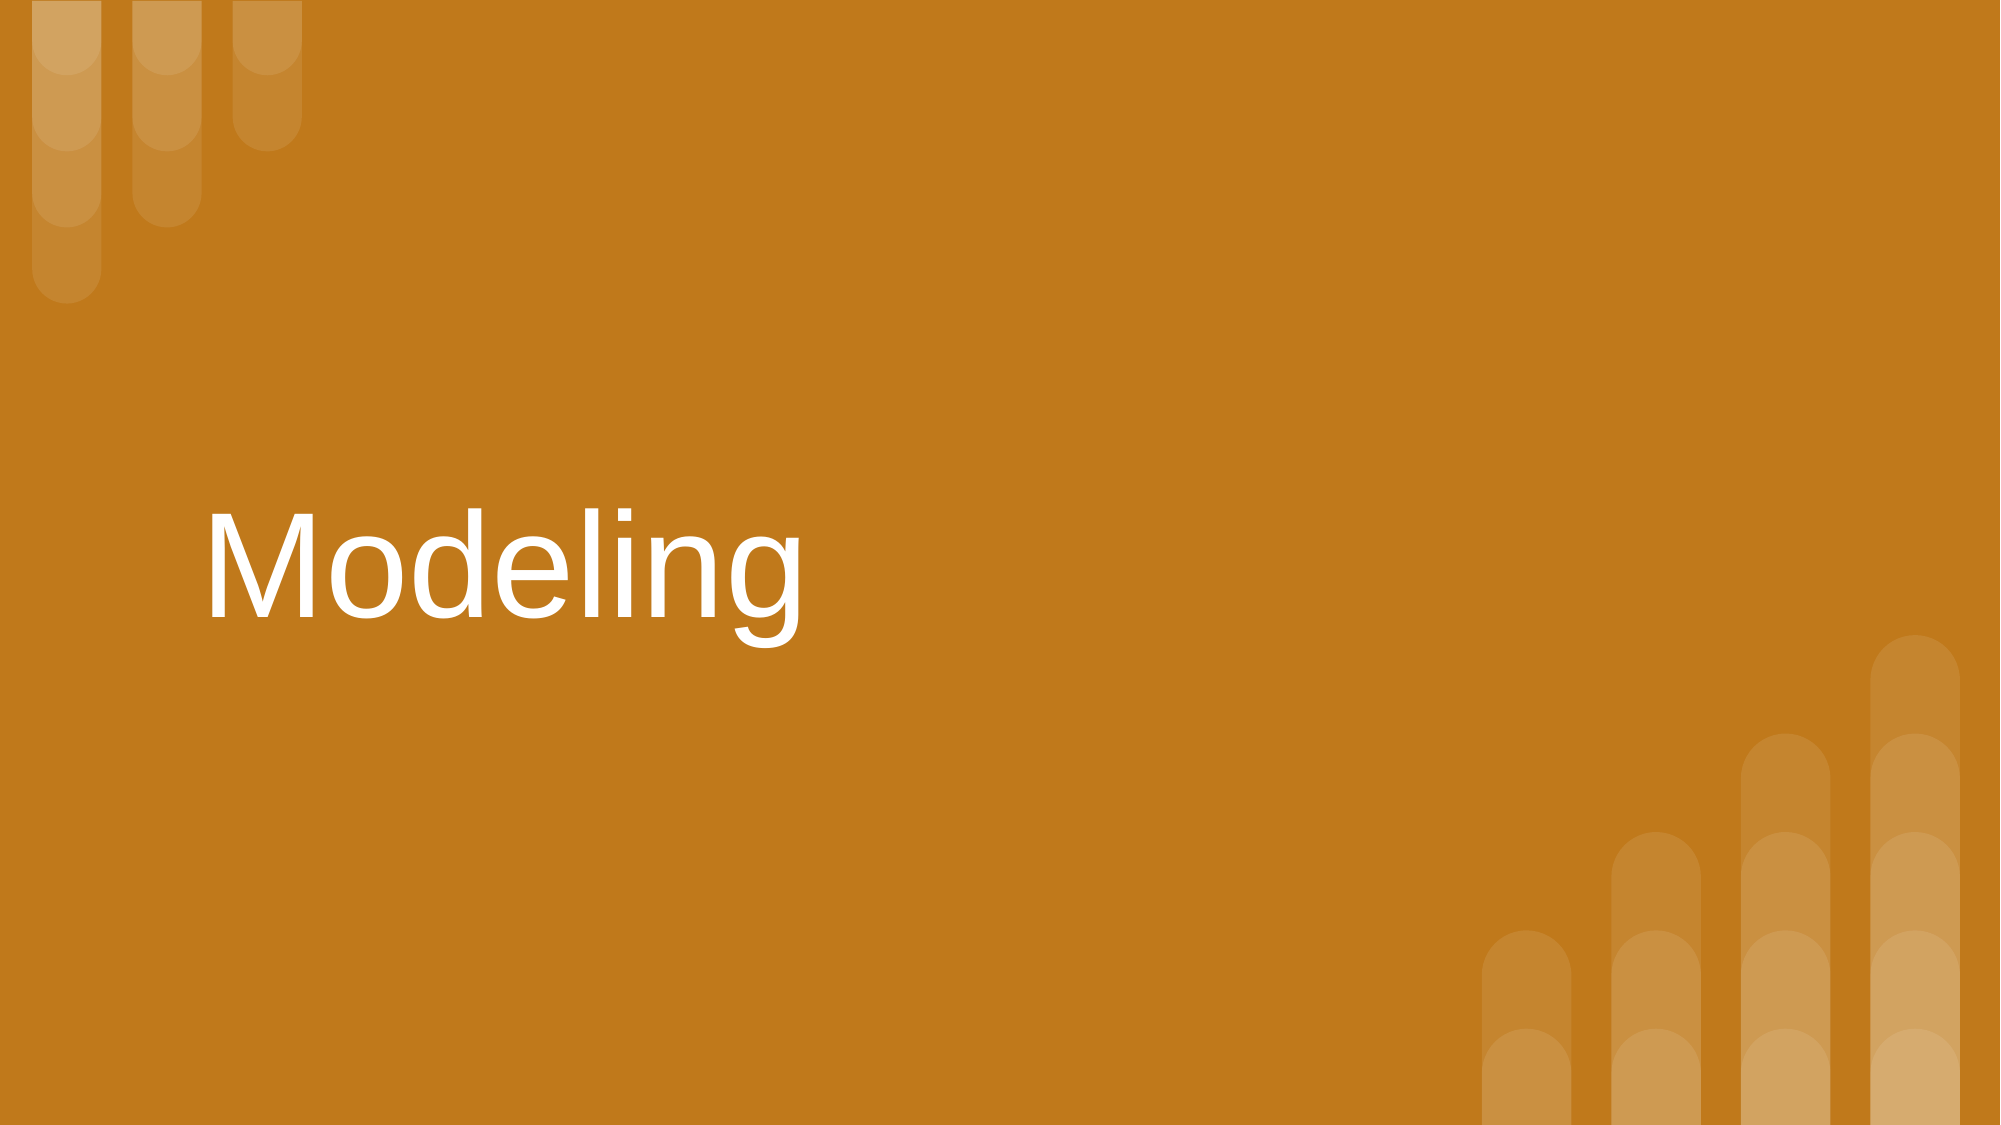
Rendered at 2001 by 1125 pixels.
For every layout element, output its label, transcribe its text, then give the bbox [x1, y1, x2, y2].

title Modeling [180, 352, 1462, 763]
